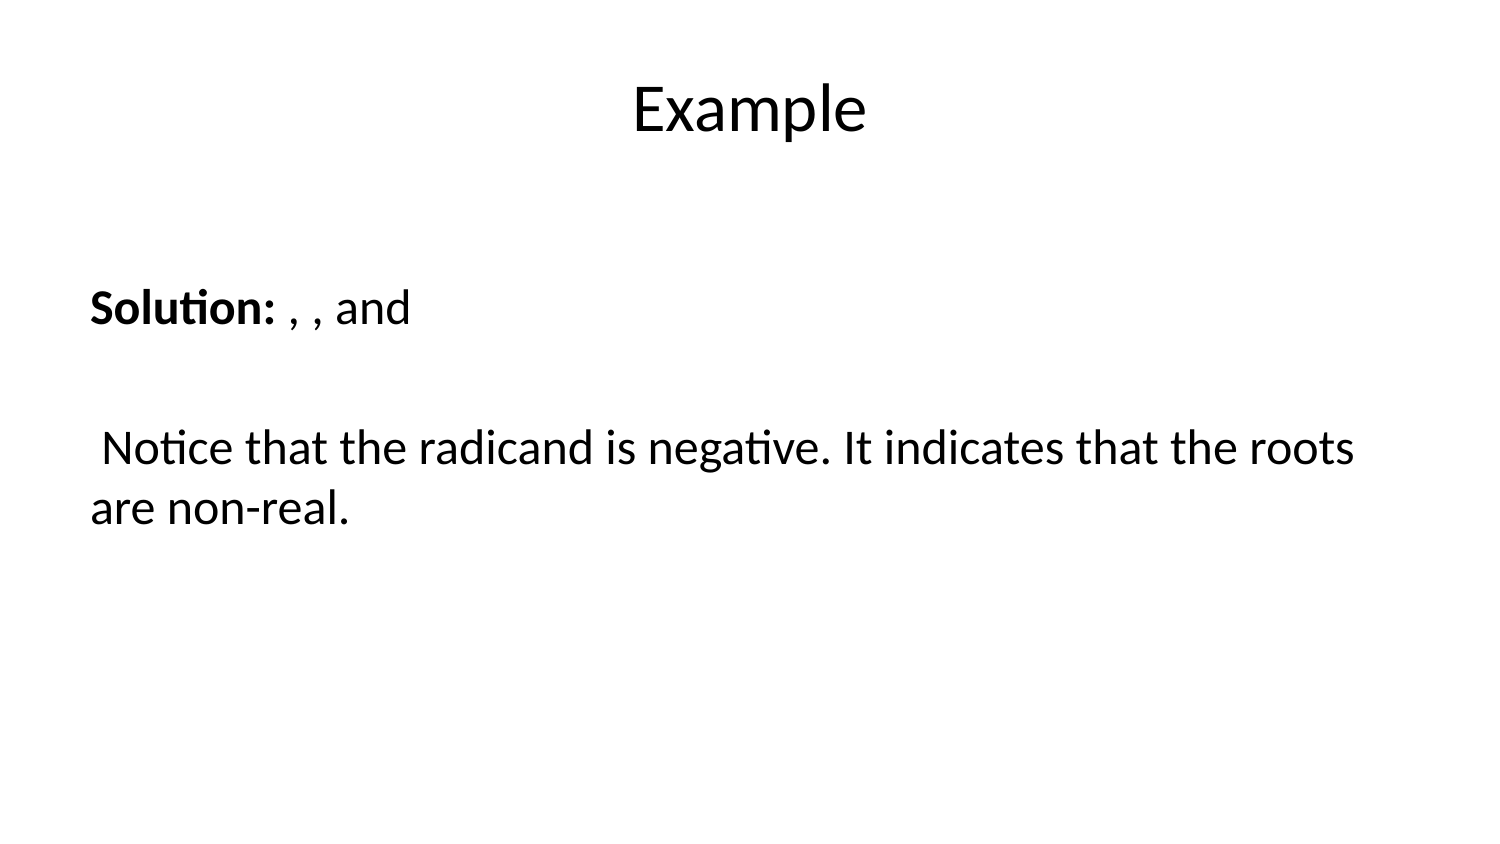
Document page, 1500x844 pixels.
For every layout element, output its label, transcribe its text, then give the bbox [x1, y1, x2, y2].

title Example [75, 33, 1425, 175]
